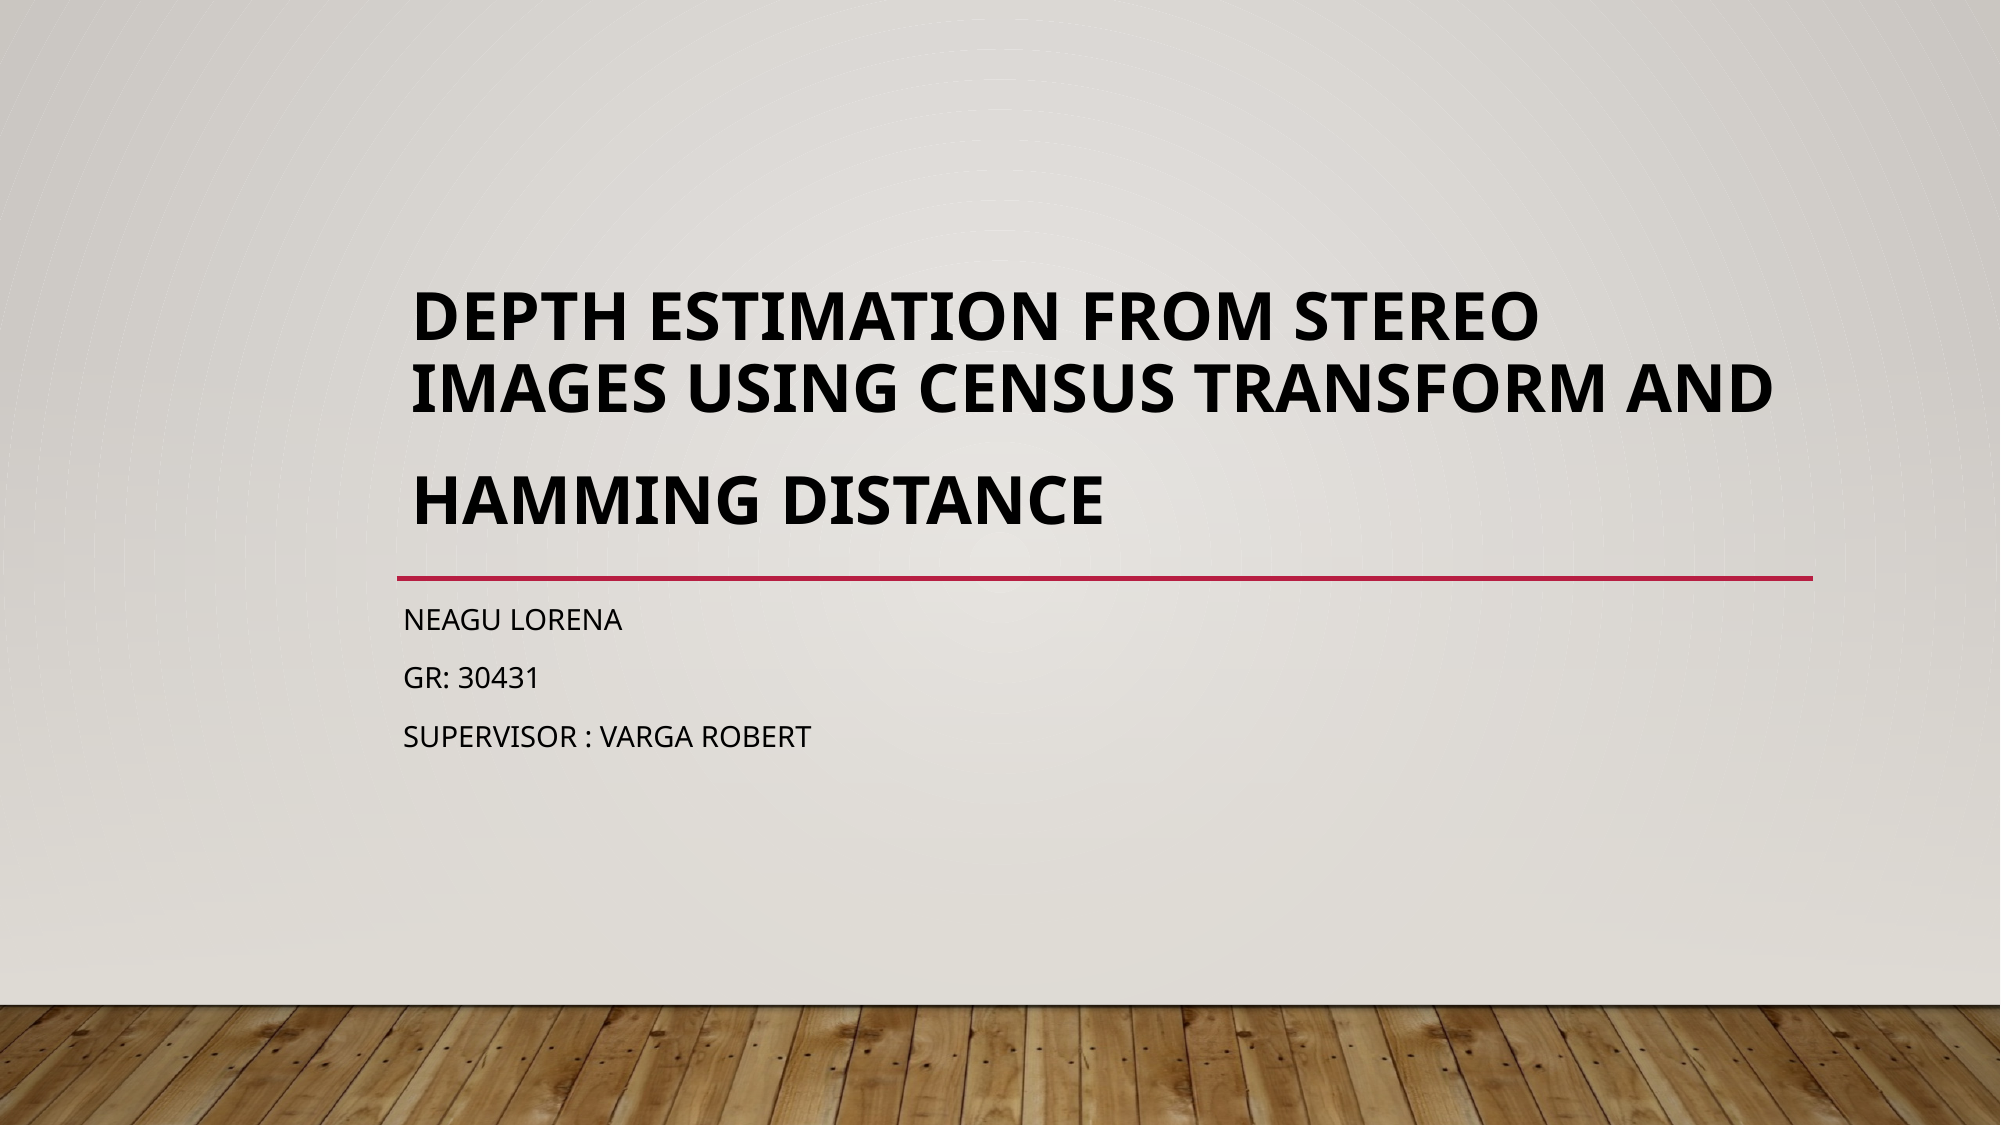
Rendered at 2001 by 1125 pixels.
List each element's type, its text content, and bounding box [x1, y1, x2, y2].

title Depth estimation from stereo images using Census Transform and Hamming Distance [396, 131, 1814, 549]
subtitle Neagu Lorena Gr: 30431 Supervisor : Varga Robert [388, 579, 1814, 770]
picture [0, 1005, 2000, 1125]
